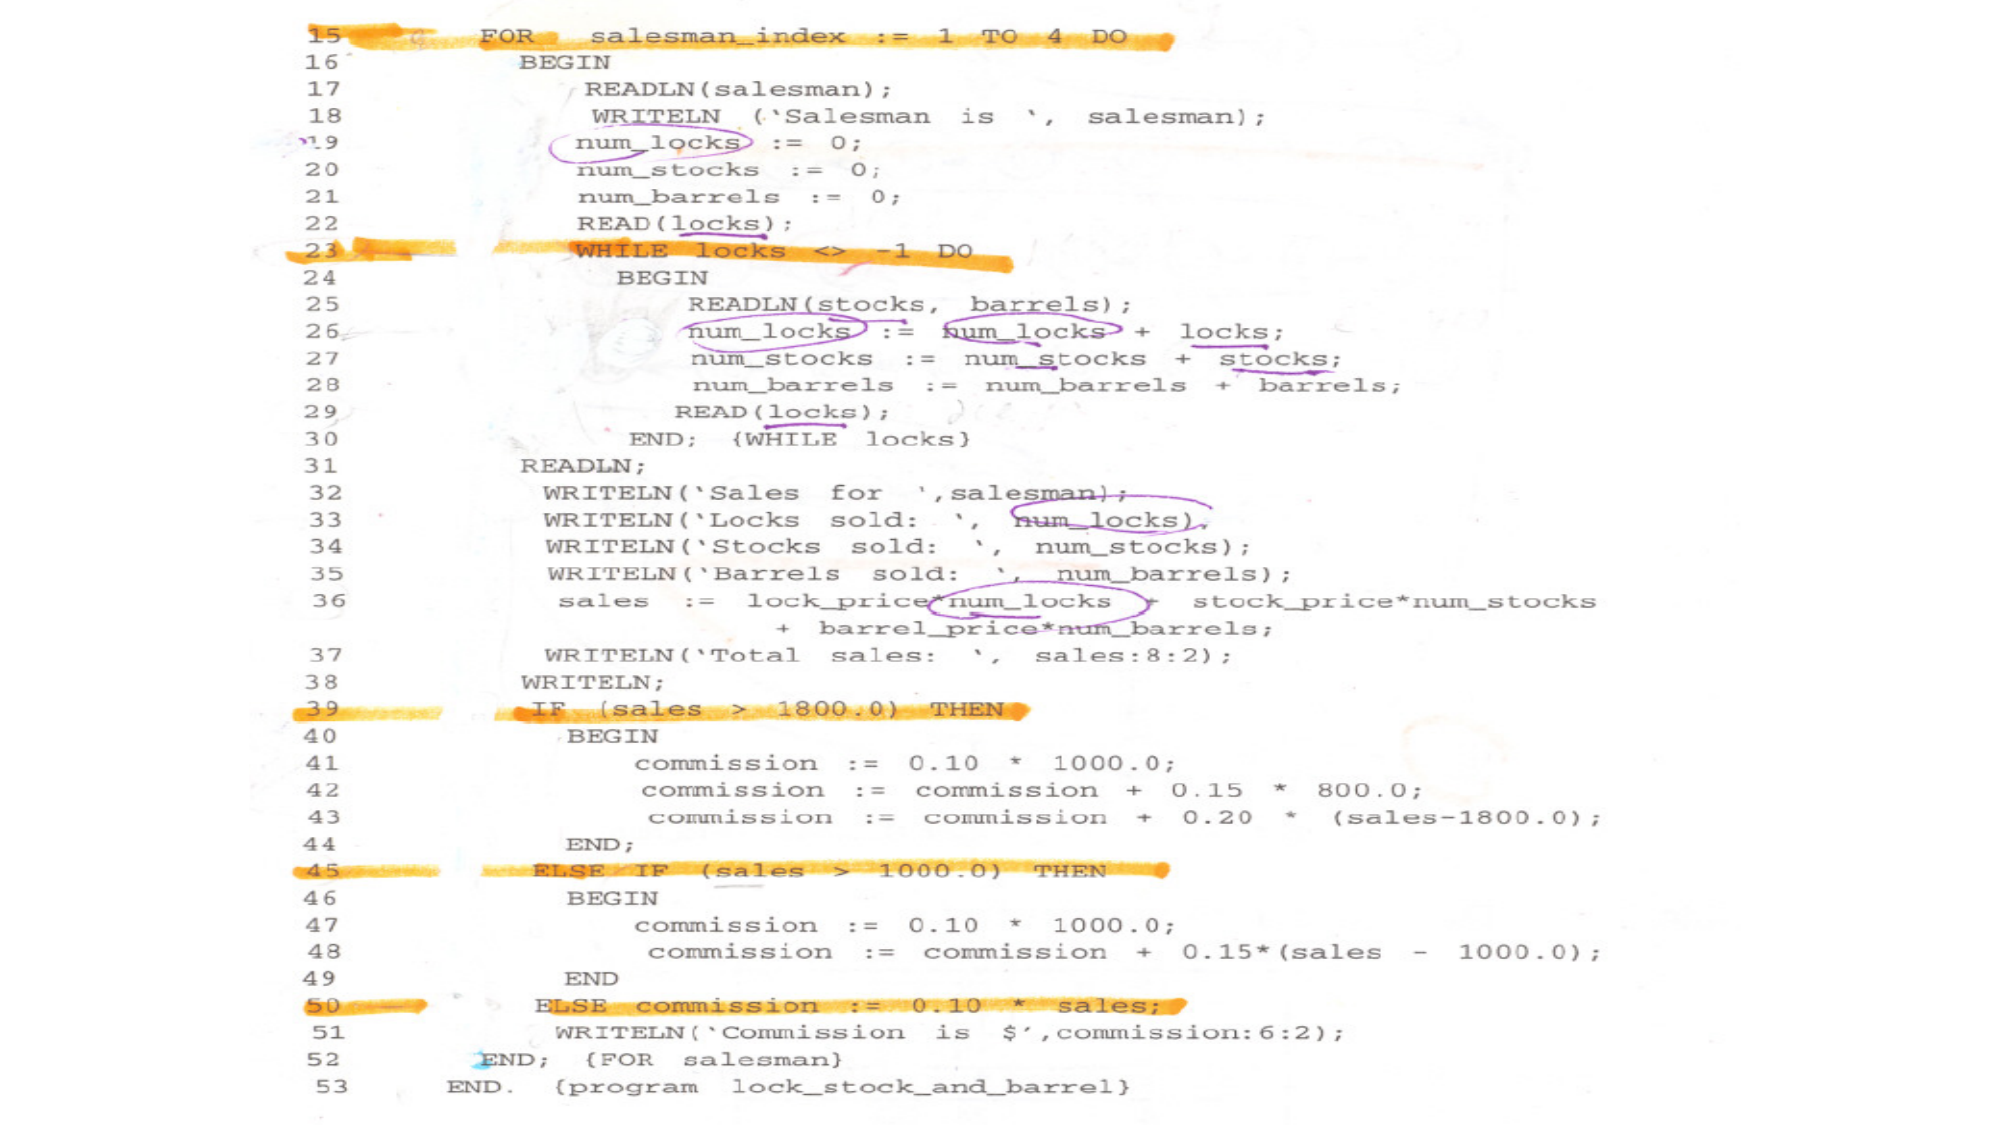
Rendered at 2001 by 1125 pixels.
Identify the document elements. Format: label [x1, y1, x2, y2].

picture [249, 0, 1750, 1125]
